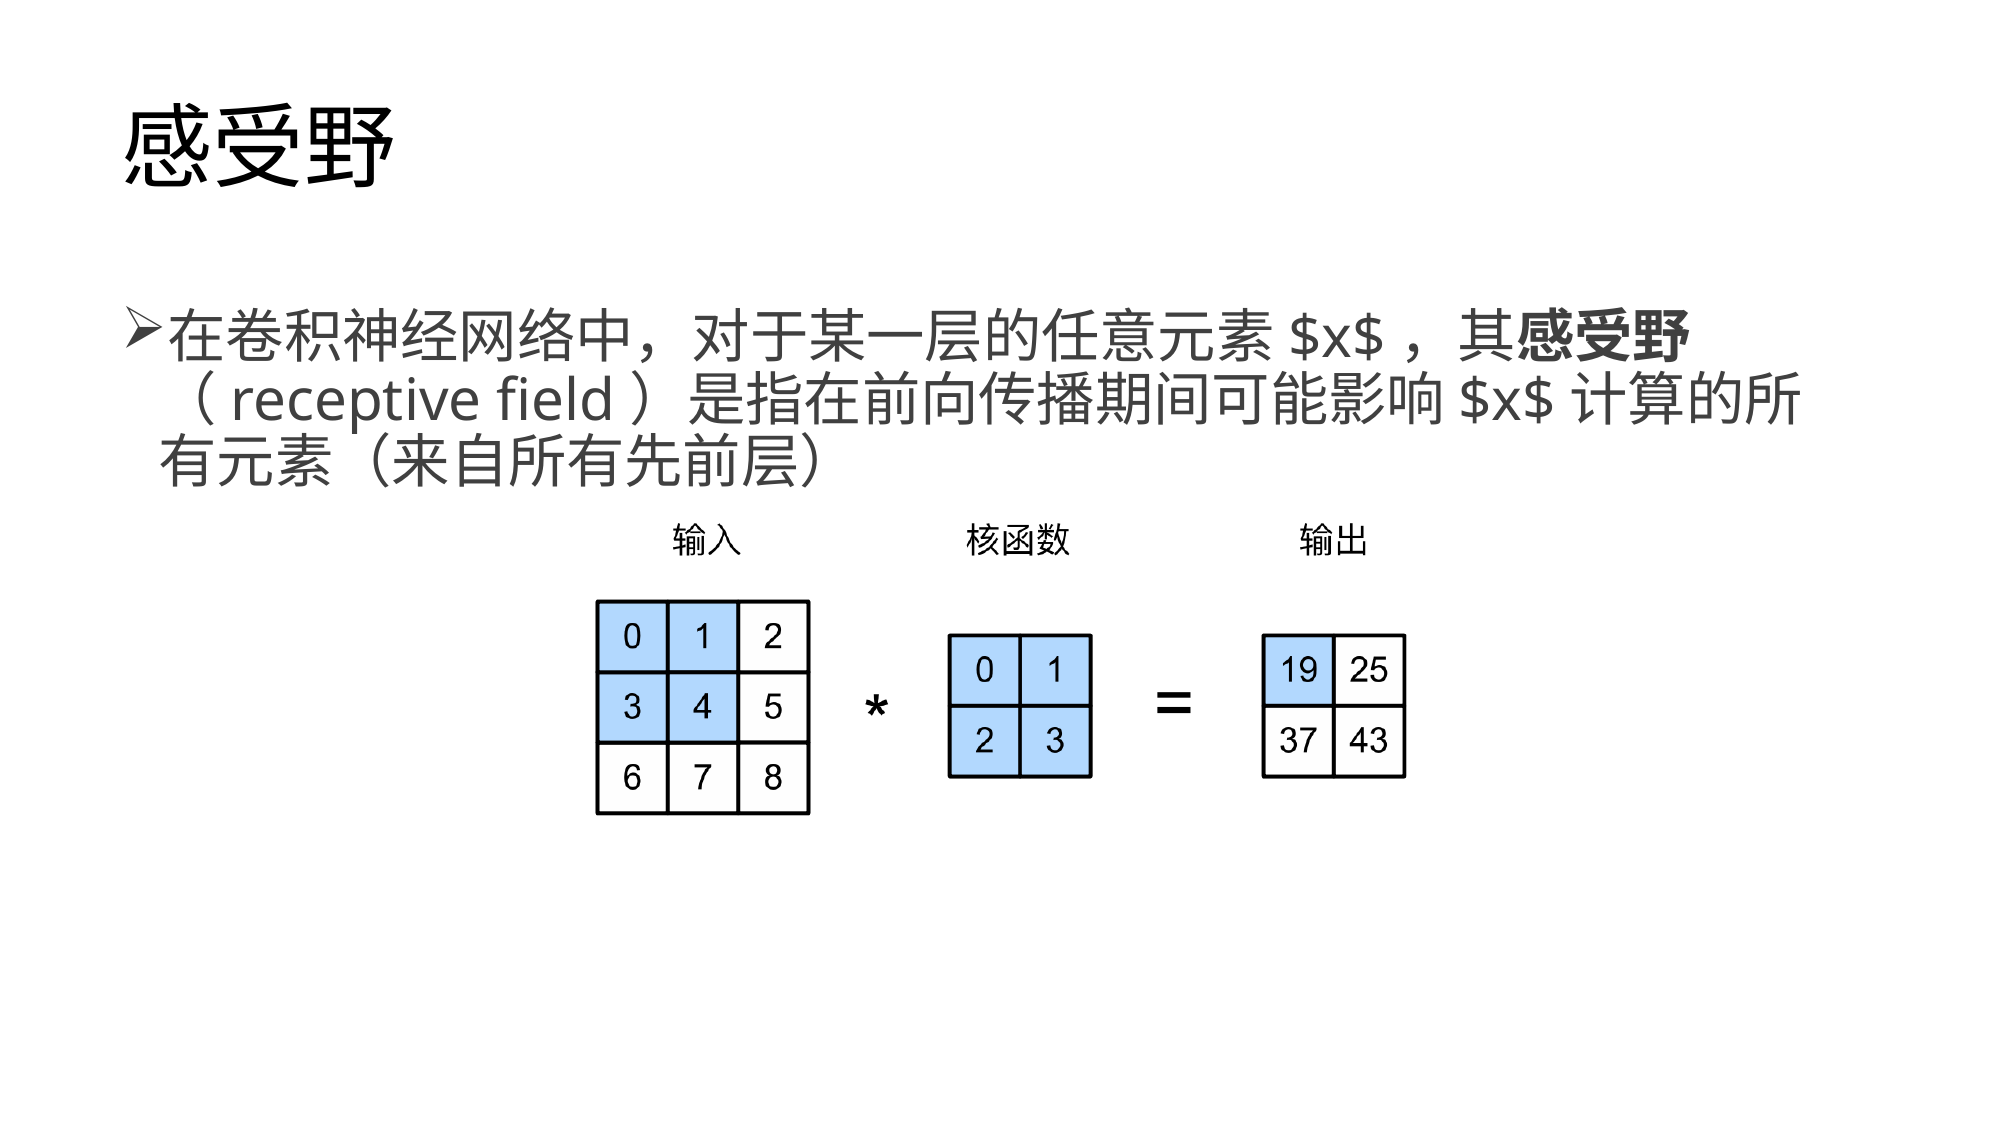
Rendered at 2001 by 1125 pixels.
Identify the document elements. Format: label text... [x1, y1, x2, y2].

picture [593, 493, 1407, 819]
title 感受野 [106, 42, 1832, 260]
list 在卷积神经网络中，对于某一层的任意元素$x$，其感受野（receptive field）是指在前向传播期间可能影响$x$计算的所有元素（来自所有先前层） [106, 299, 1832, 1014]
